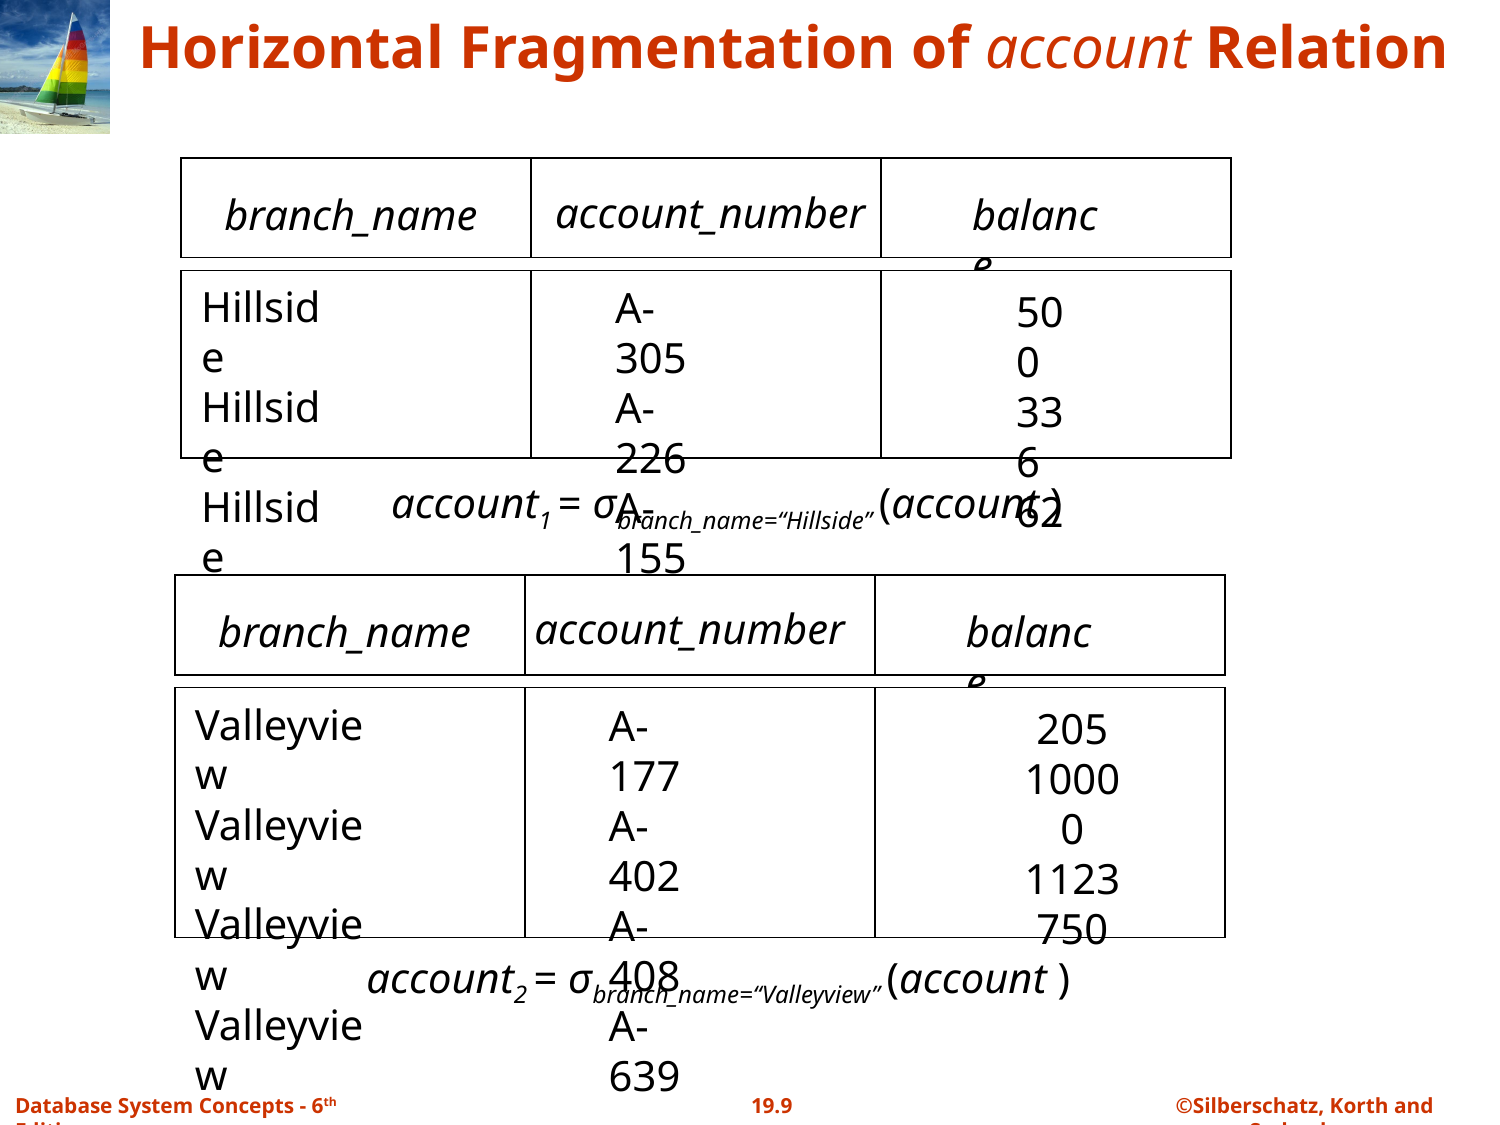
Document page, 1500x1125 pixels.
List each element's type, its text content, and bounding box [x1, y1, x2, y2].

text_box [174, 575, 525, 675]
picture [0, 0, 110, 134]
text_box 500 336 62 [1001, 277, 1101, 469]
text_box branch_name [209, 181, 495, 247]
text_box [181, 270, 531, 458]
text_box A-177 A-402 A-408 A-639 [593, 691, 736, 944]
text_box [881, 157, 1232, 258]
text_box account_number [540, 179, 881, 245]
text_box A-305 A-226 A-155 [599, 542, 742, 575]
text_box branch_name [203, 598, 488, 664]
text_box account1 = σbranch_name=“Hillside” (account ) [376, 469, 1143, 542]
text_box [875, 575, 1225, 675]
text_box A-177 A-402 A-408 A-639 [593, 1067, 736, 1107]
text_box [181, 157, 531, 258]
text_box 205 10000 1123 750 [999, 695, 1146, 944]
title Horizontal Fragmentation of account Relation [62, 0, 1500, 88]
text_box account_number [519, 595, 861, 661]
text_box account2 = σbranch_name=“Valleyview” (account ) [351, 944, 1153, 1067]
text_box [525, 687, 875, 938]
text_box balance [950, 598, 1127, 687]
text_box Hillside Hillside Hillside [185, 273, 351, 575]
text_box [174, 687, 525, 938]
text_box Valleyview Valleyview Valleyview Valleyview [179, 690, 407, 1106]
text_box A-305 A-226 A-155 [599, 274, 742, 469]
text_box balance [957, 181, 1134, 270]
text_box [875, 687, 1225, 938]
text_box [531, 157, 881, 258]
text_box [881, 270, 1232, 458]
text_box [531, 270, 881, 458]
text_box [525, 575, 875, 675]
